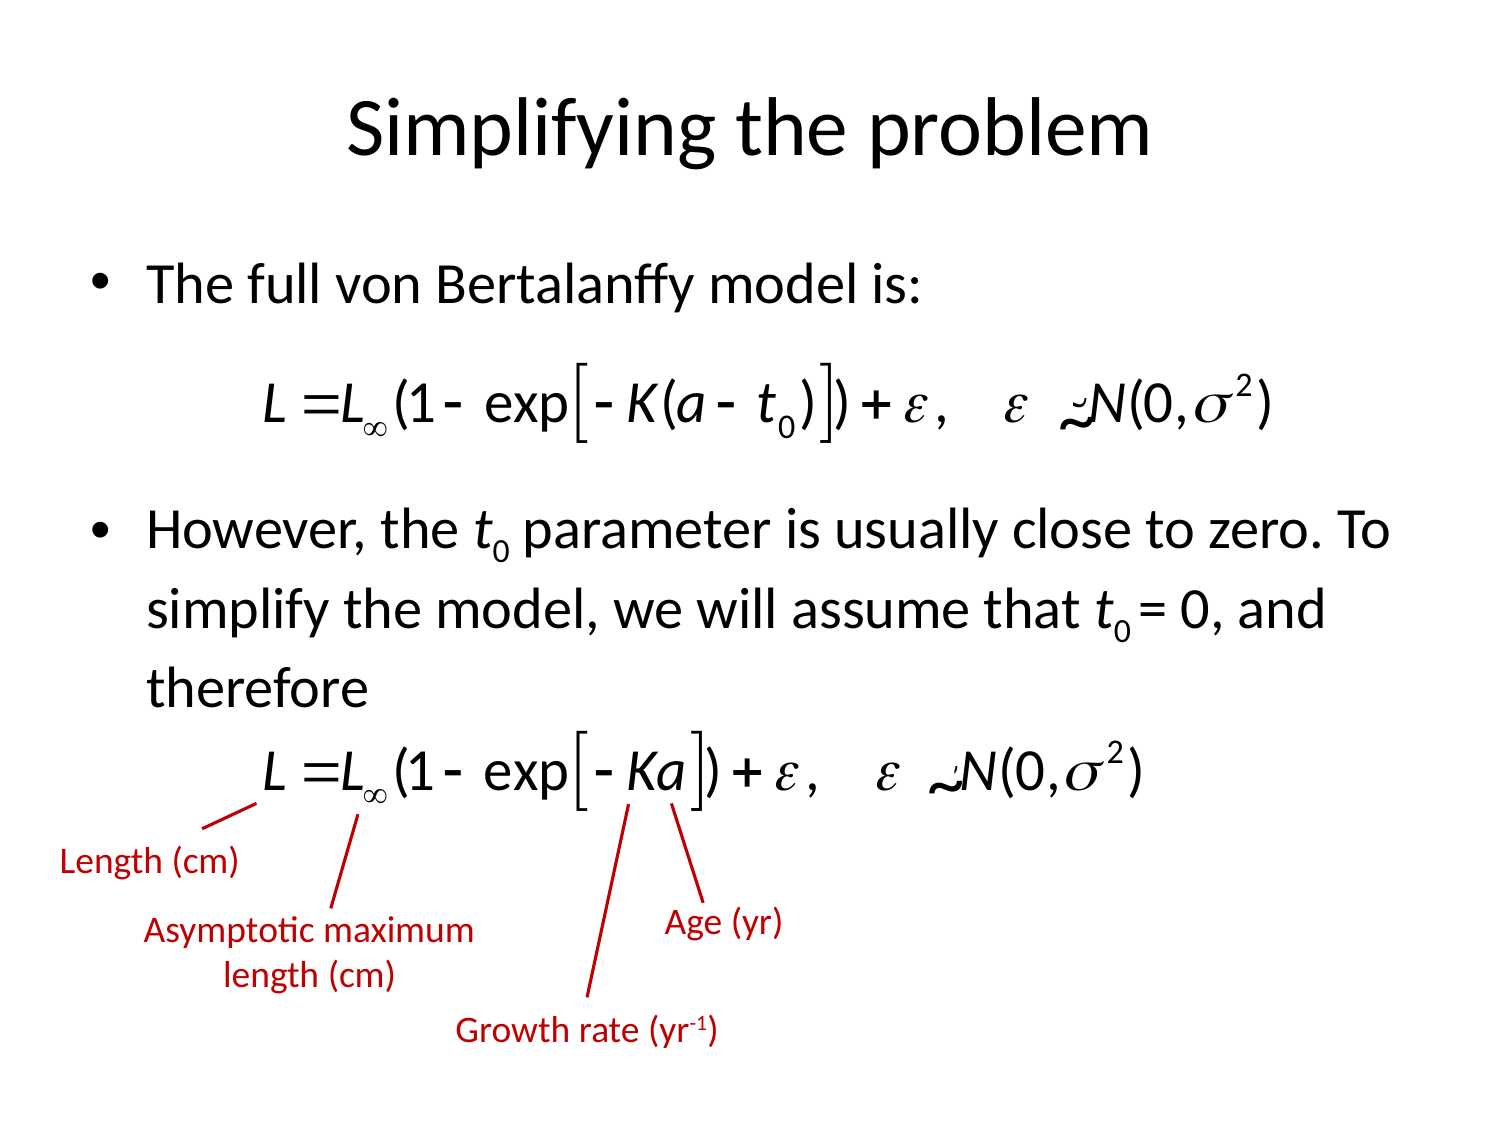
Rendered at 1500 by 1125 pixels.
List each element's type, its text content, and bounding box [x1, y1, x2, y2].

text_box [201, 803, 257, 830]
text_box Asymptotic maximum length (cm) [129, 897, 491, 1003]
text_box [254, 725, 1153, 826]
text_box Age (yr) [649, 889, 799, 950]
text_box Length (cm) [44, 828, 255, 889]
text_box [586, 803, 629, 998]
text_box Growth rate (yr-1) [440, 997, 734, 1057]
title Simplifying the problem [75, 45, 1425, 200]
list The full von Bertalanffy model is: However, the t0 parameter is usually close to zero. To simplify the model, we will assume that t0 = 0, and therefore [75, 237, 1425, 1075]
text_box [254, 357, 1285, 458]
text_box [330, 813, 359, 909]
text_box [671, 803, 704, 904]
